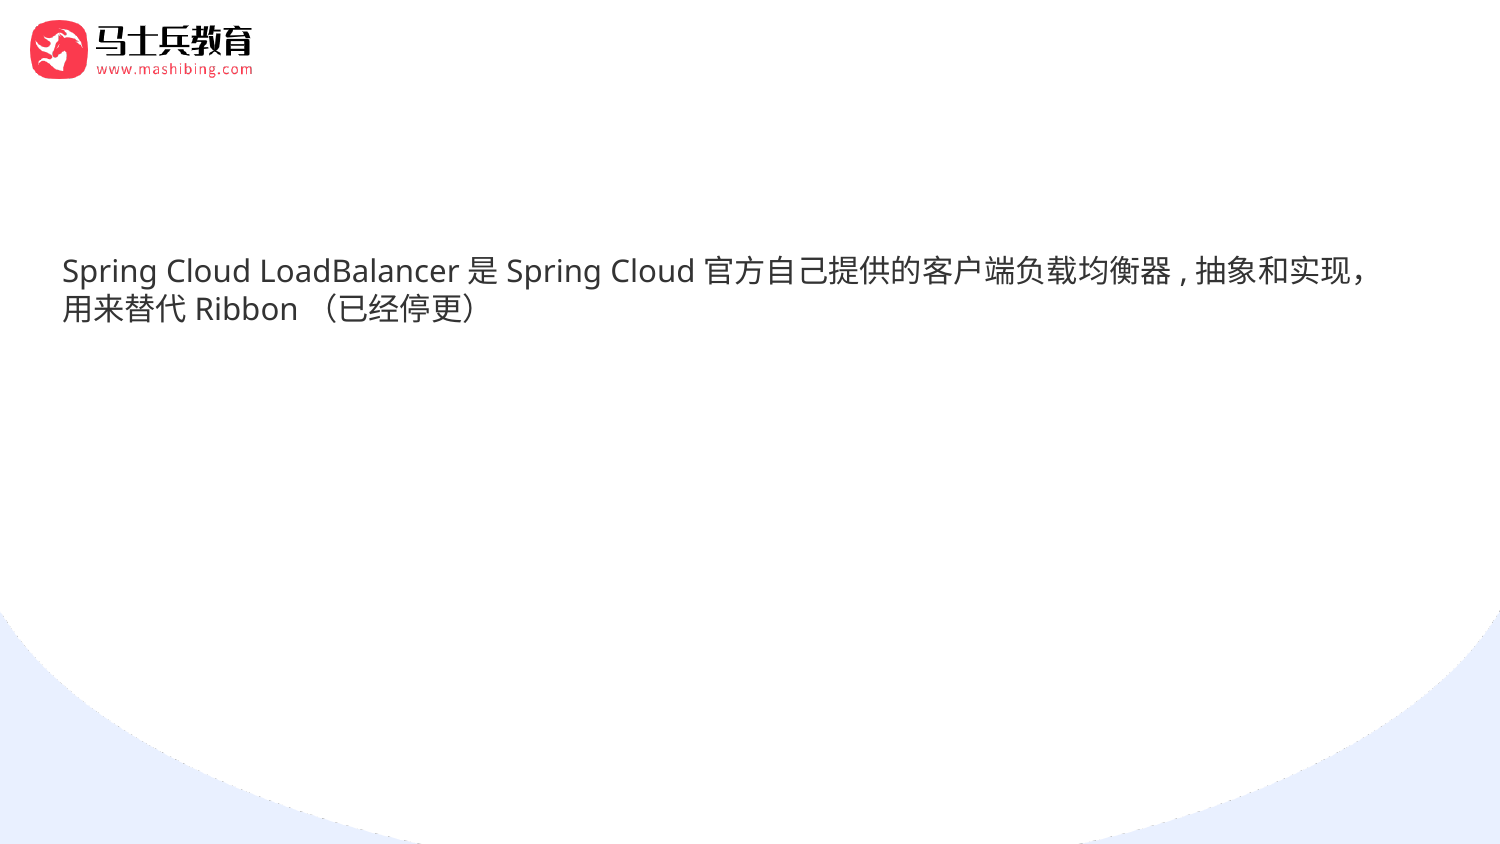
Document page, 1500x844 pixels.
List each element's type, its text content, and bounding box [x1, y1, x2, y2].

picture [0, 610, 1500, 844]
picture [30, 20, 252, 79]
text_box Spring Cloud LoadBalancer是Spring Cloud官方自己提供的客户端负载均衡器,抽象和实现，用来替代Ribbon（已经停更） [47, 176, 1419, 402]
